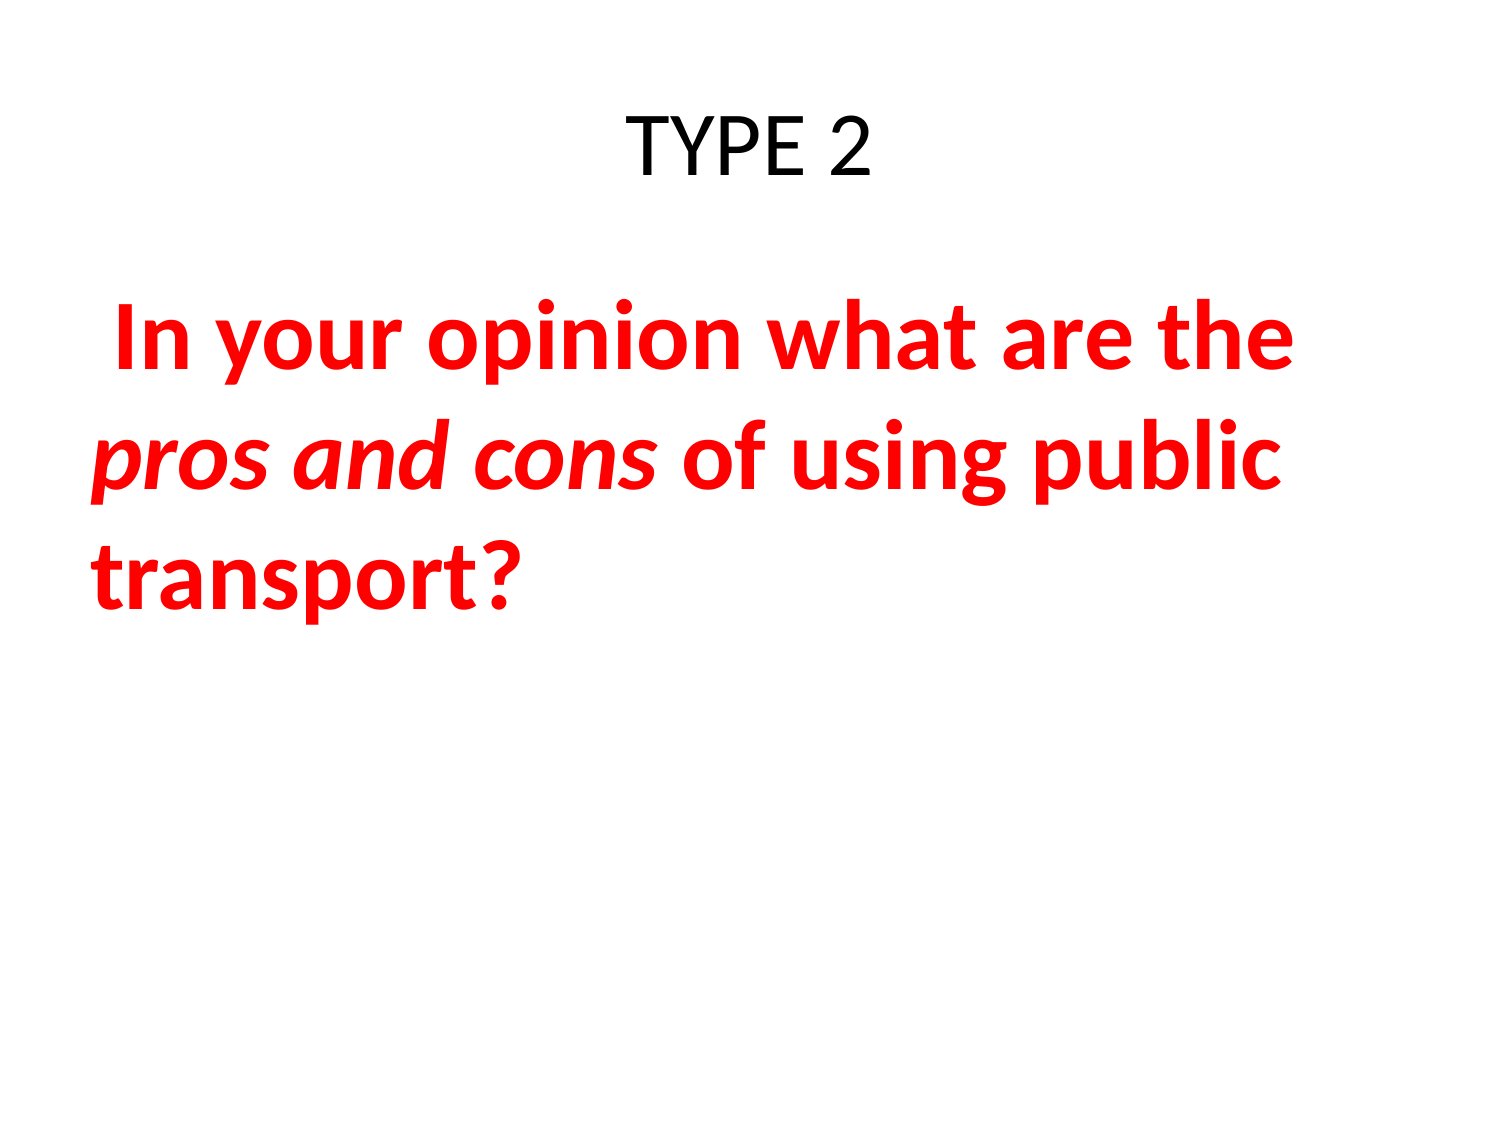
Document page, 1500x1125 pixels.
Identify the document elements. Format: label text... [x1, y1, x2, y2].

title TYPE 2 [75, 45, 1425, 233]
list In your opinion what are the pros and cons of using public transport? [75, 262, 1425, 1005]
